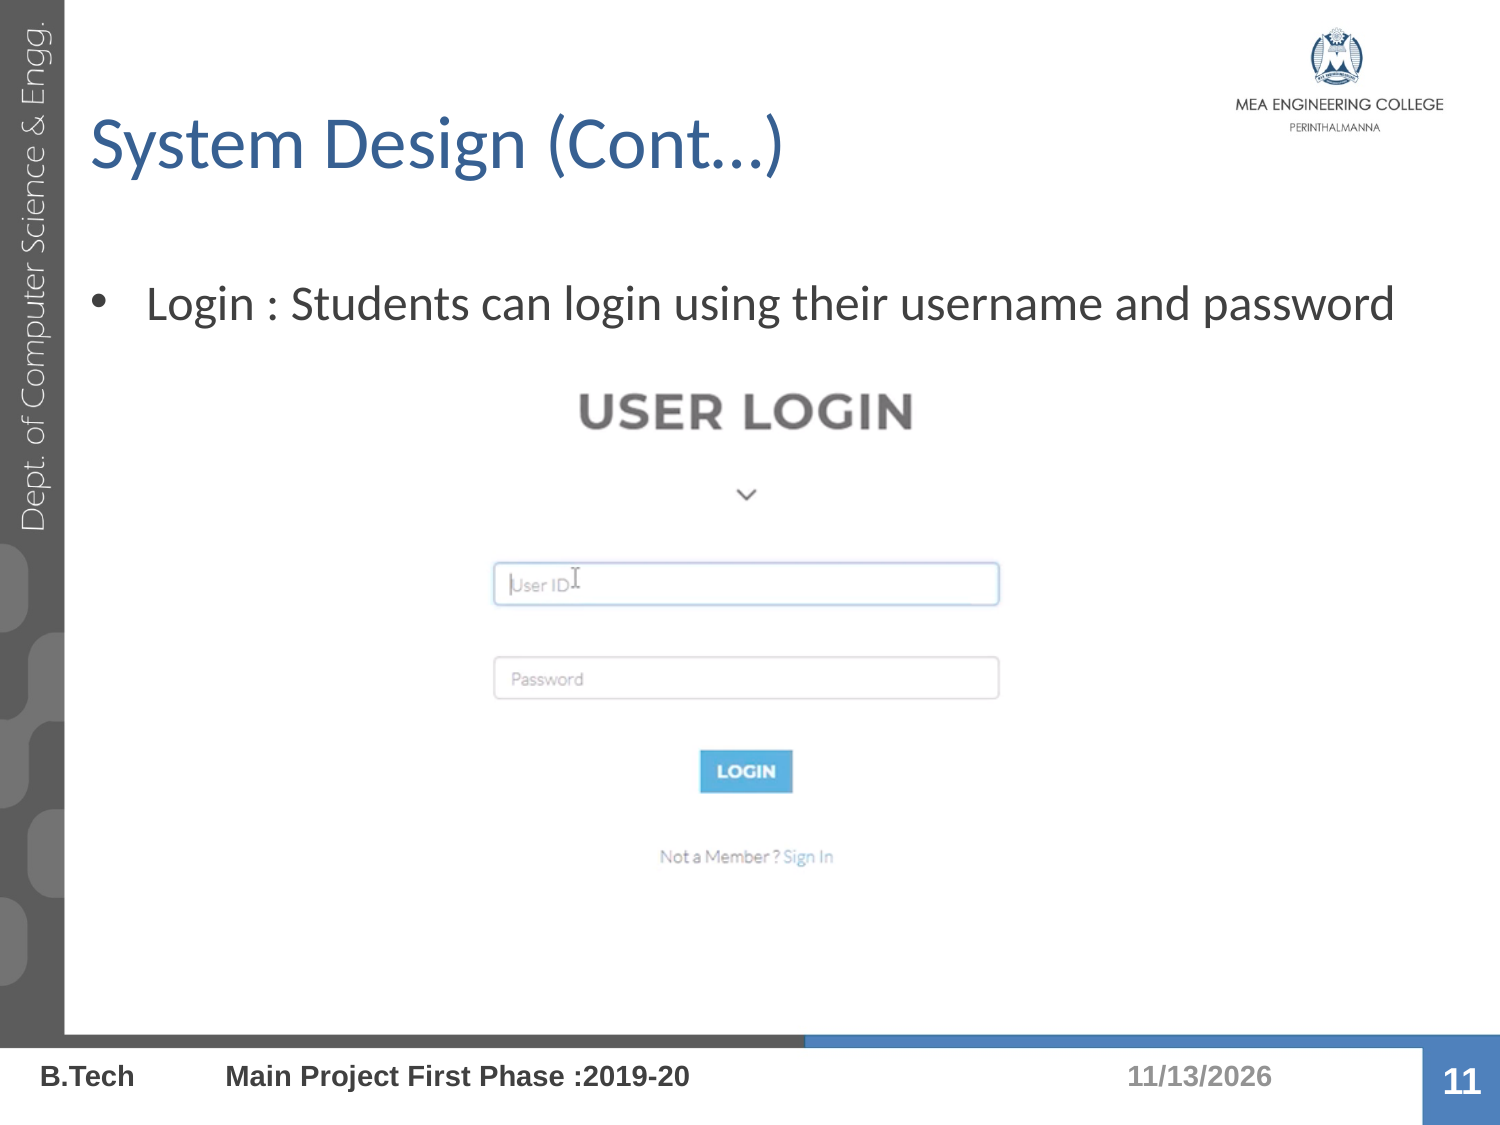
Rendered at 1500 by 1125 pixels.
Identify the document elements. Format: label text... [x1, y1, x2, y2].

title System Design (Cont…) [74, 44, 1426, 233]
footer B.Tech Main Project First Phase :2019-20 [24, 1050, 838, 1125]
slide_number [987, 1050, 1413, 1125]
slide_number 11 [1425, 1050, 1500, 1125]
picture [0, 0, 1500, 1125]
list Login : Students can login using their username and password [74, 262, 1426, 1006]
